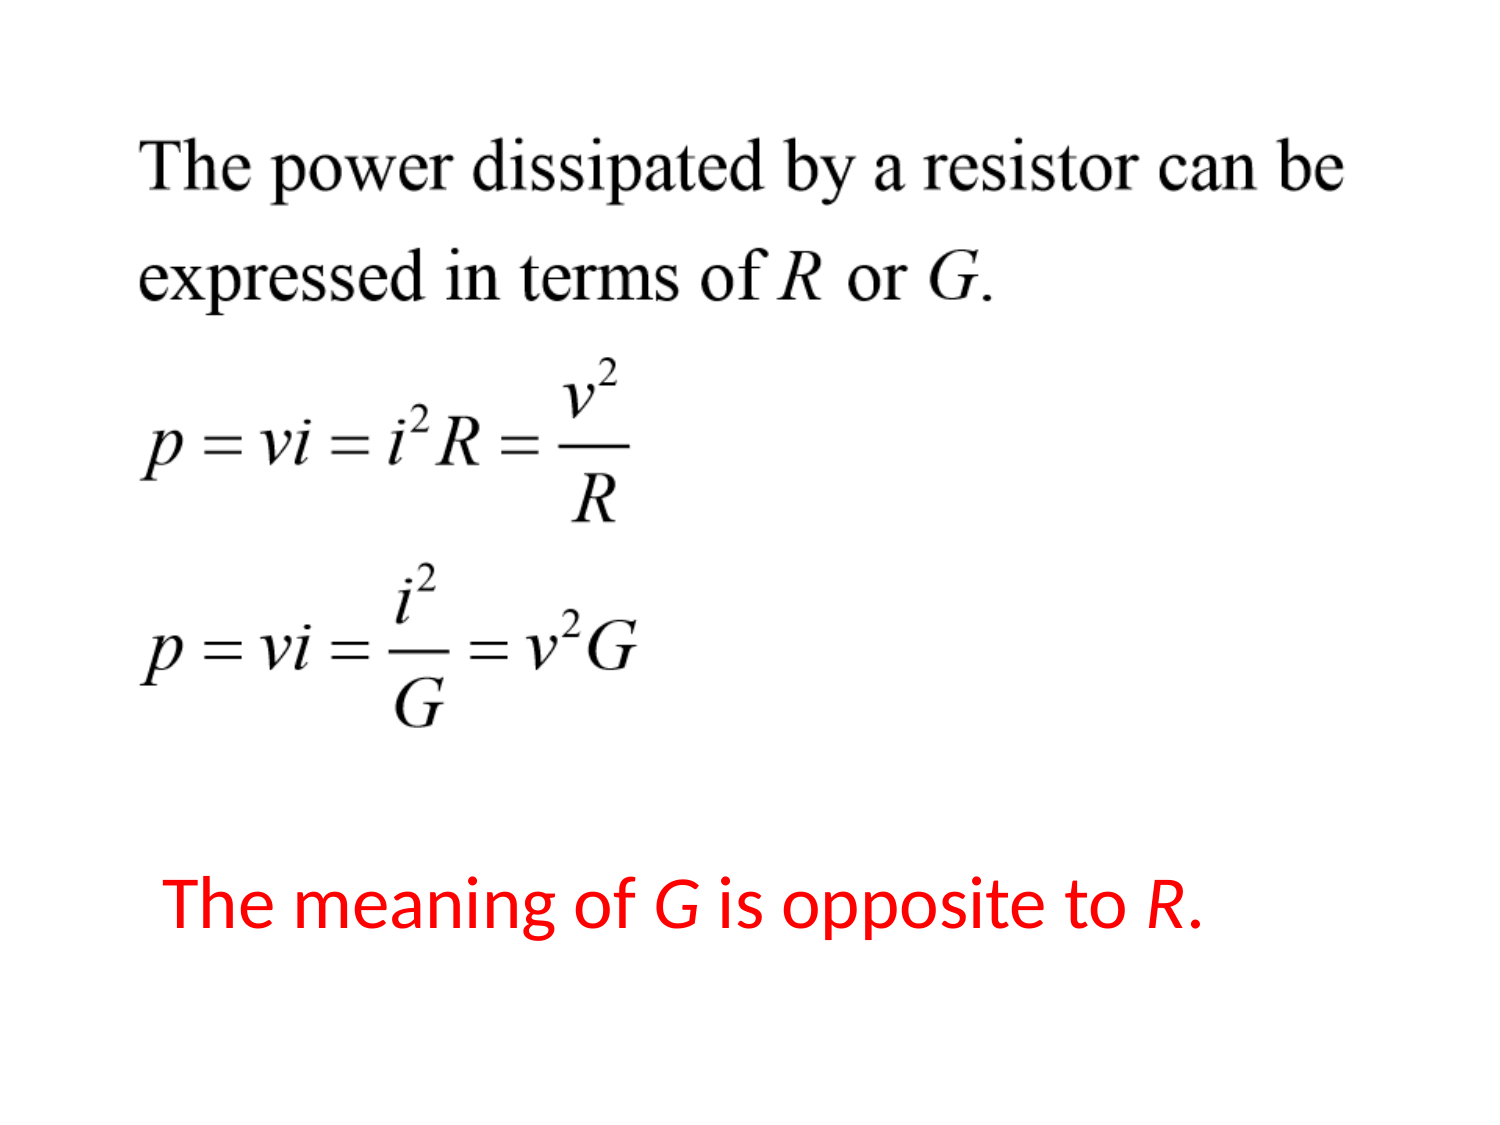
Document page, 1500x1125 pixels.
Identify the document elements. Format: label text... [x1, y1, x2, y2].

picture [73, 55, 1429, 804]
text_box The meaning of G is opposite to R. [147, 845, 1235, 951]
